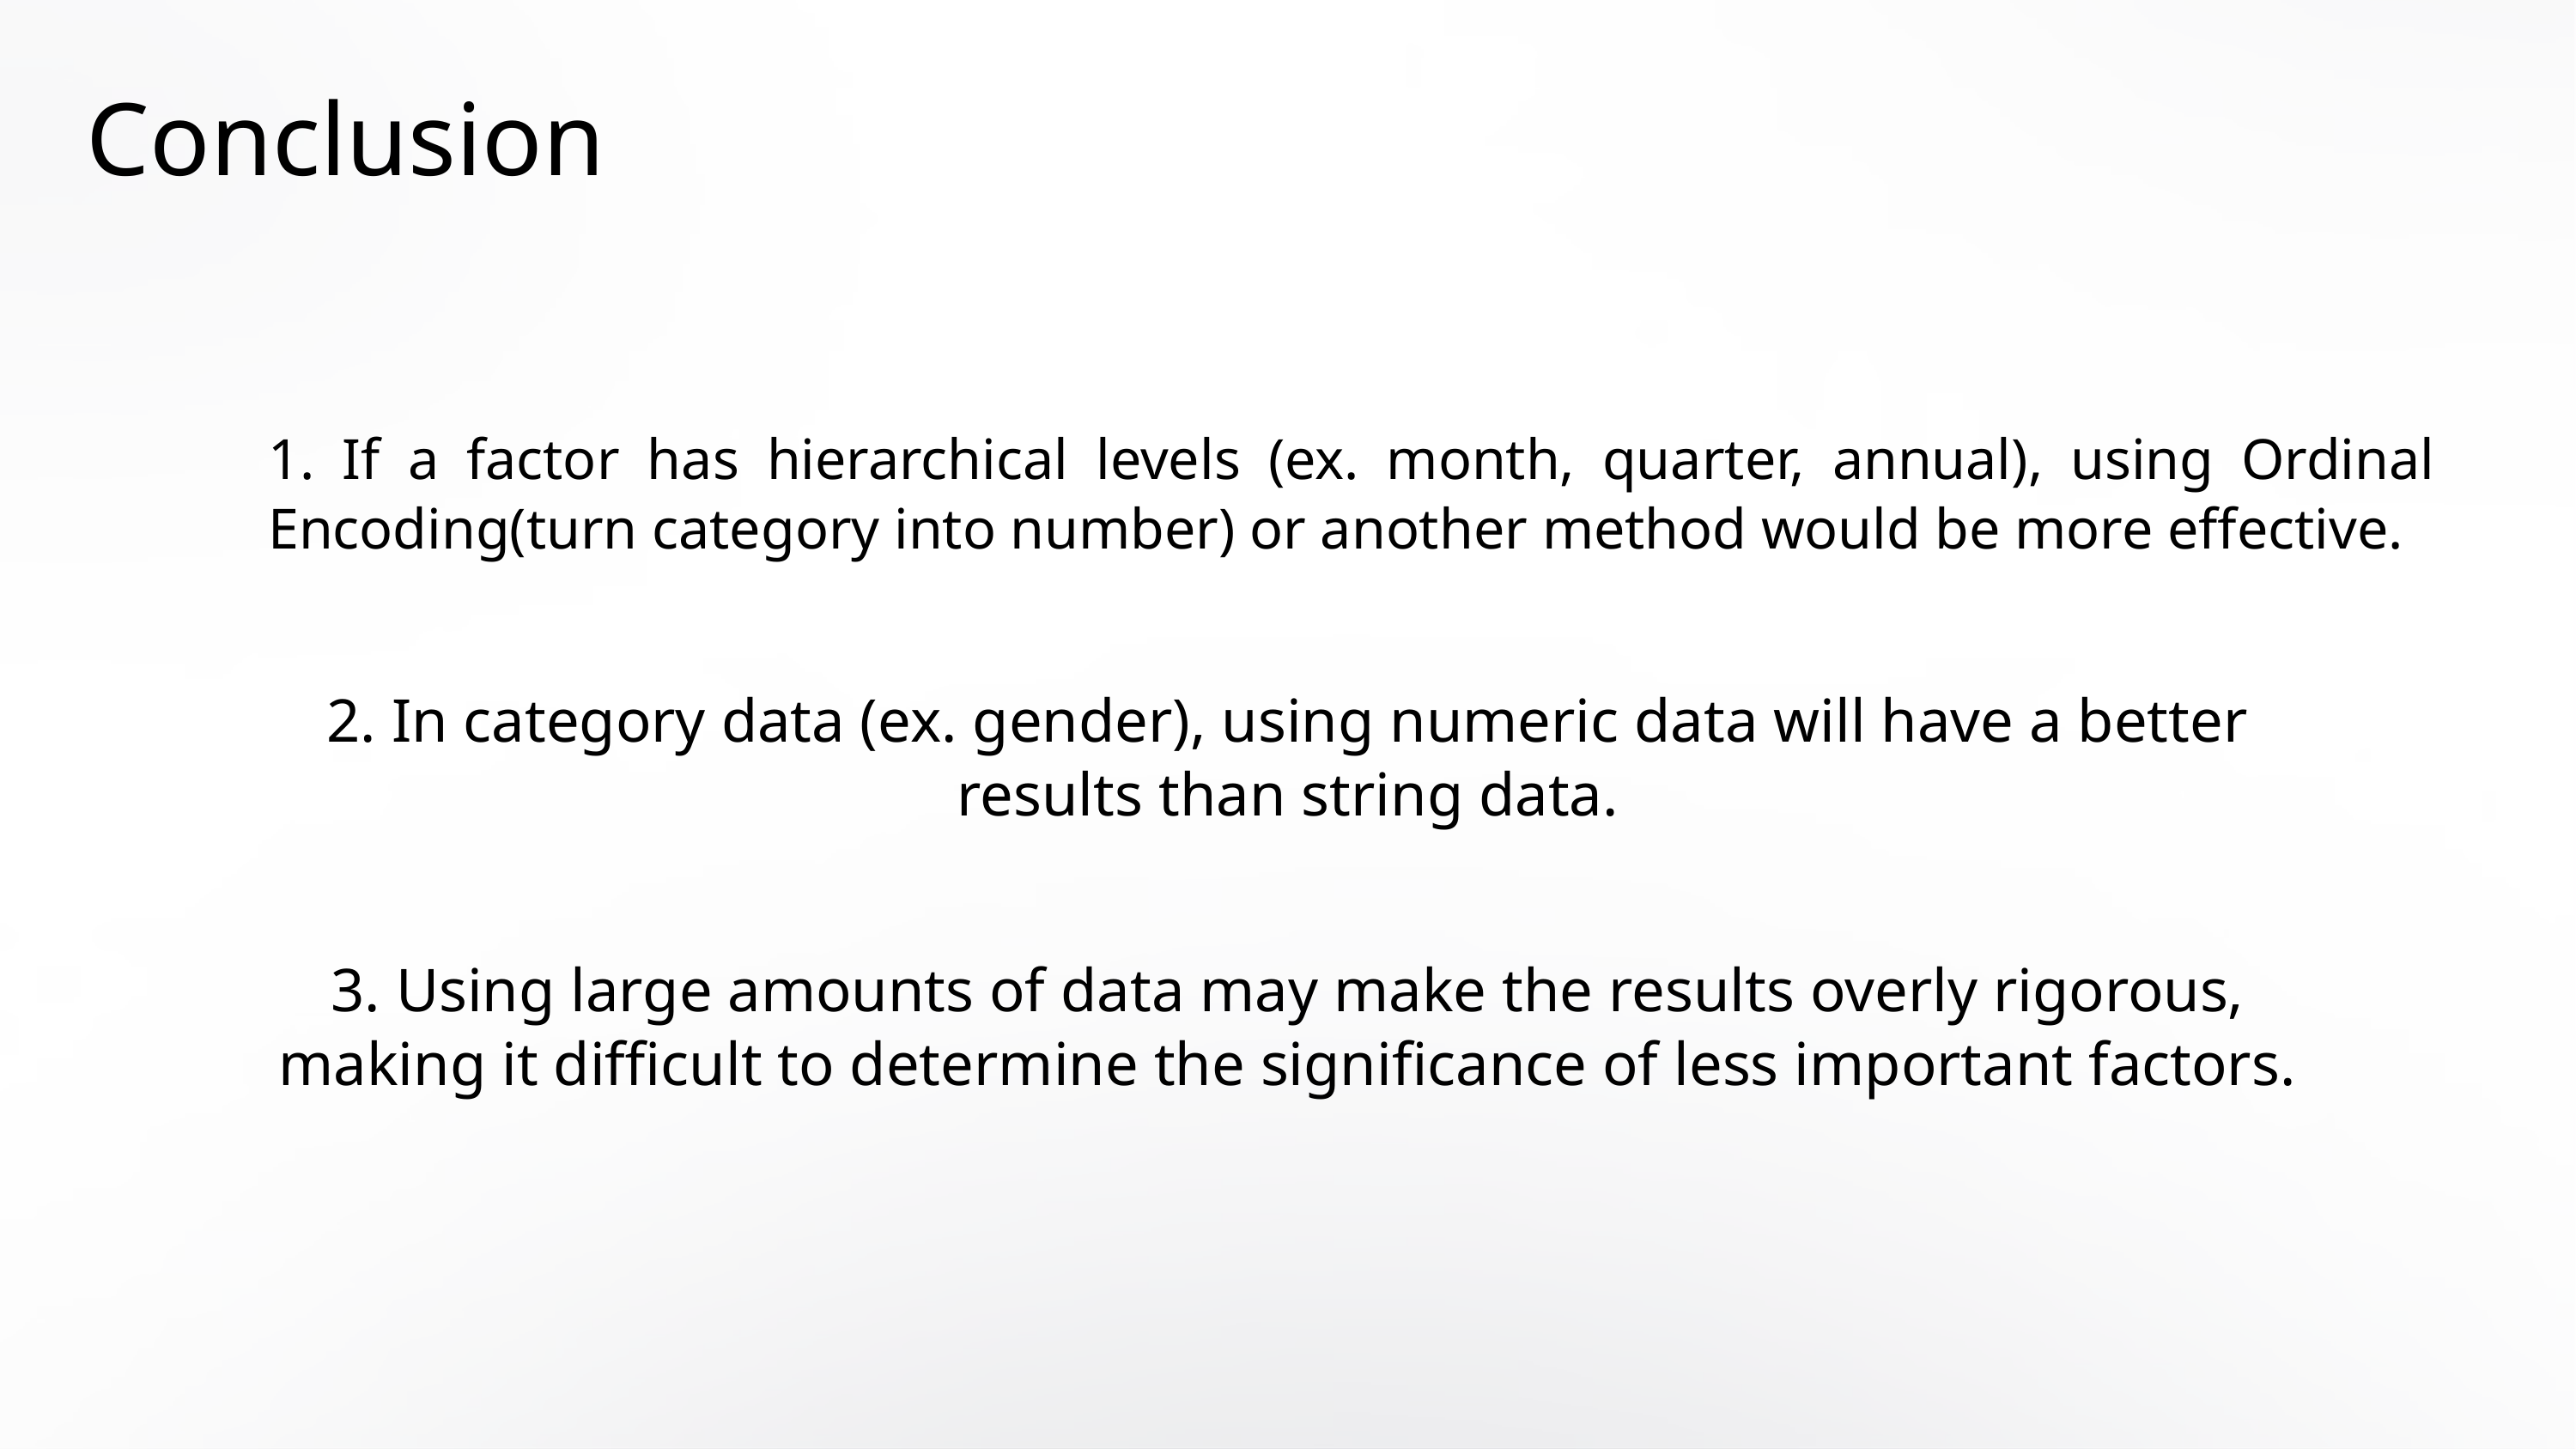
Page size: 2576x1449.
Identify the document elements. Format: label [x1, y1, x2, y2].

text_box [0, 0, 2576, 1449]
